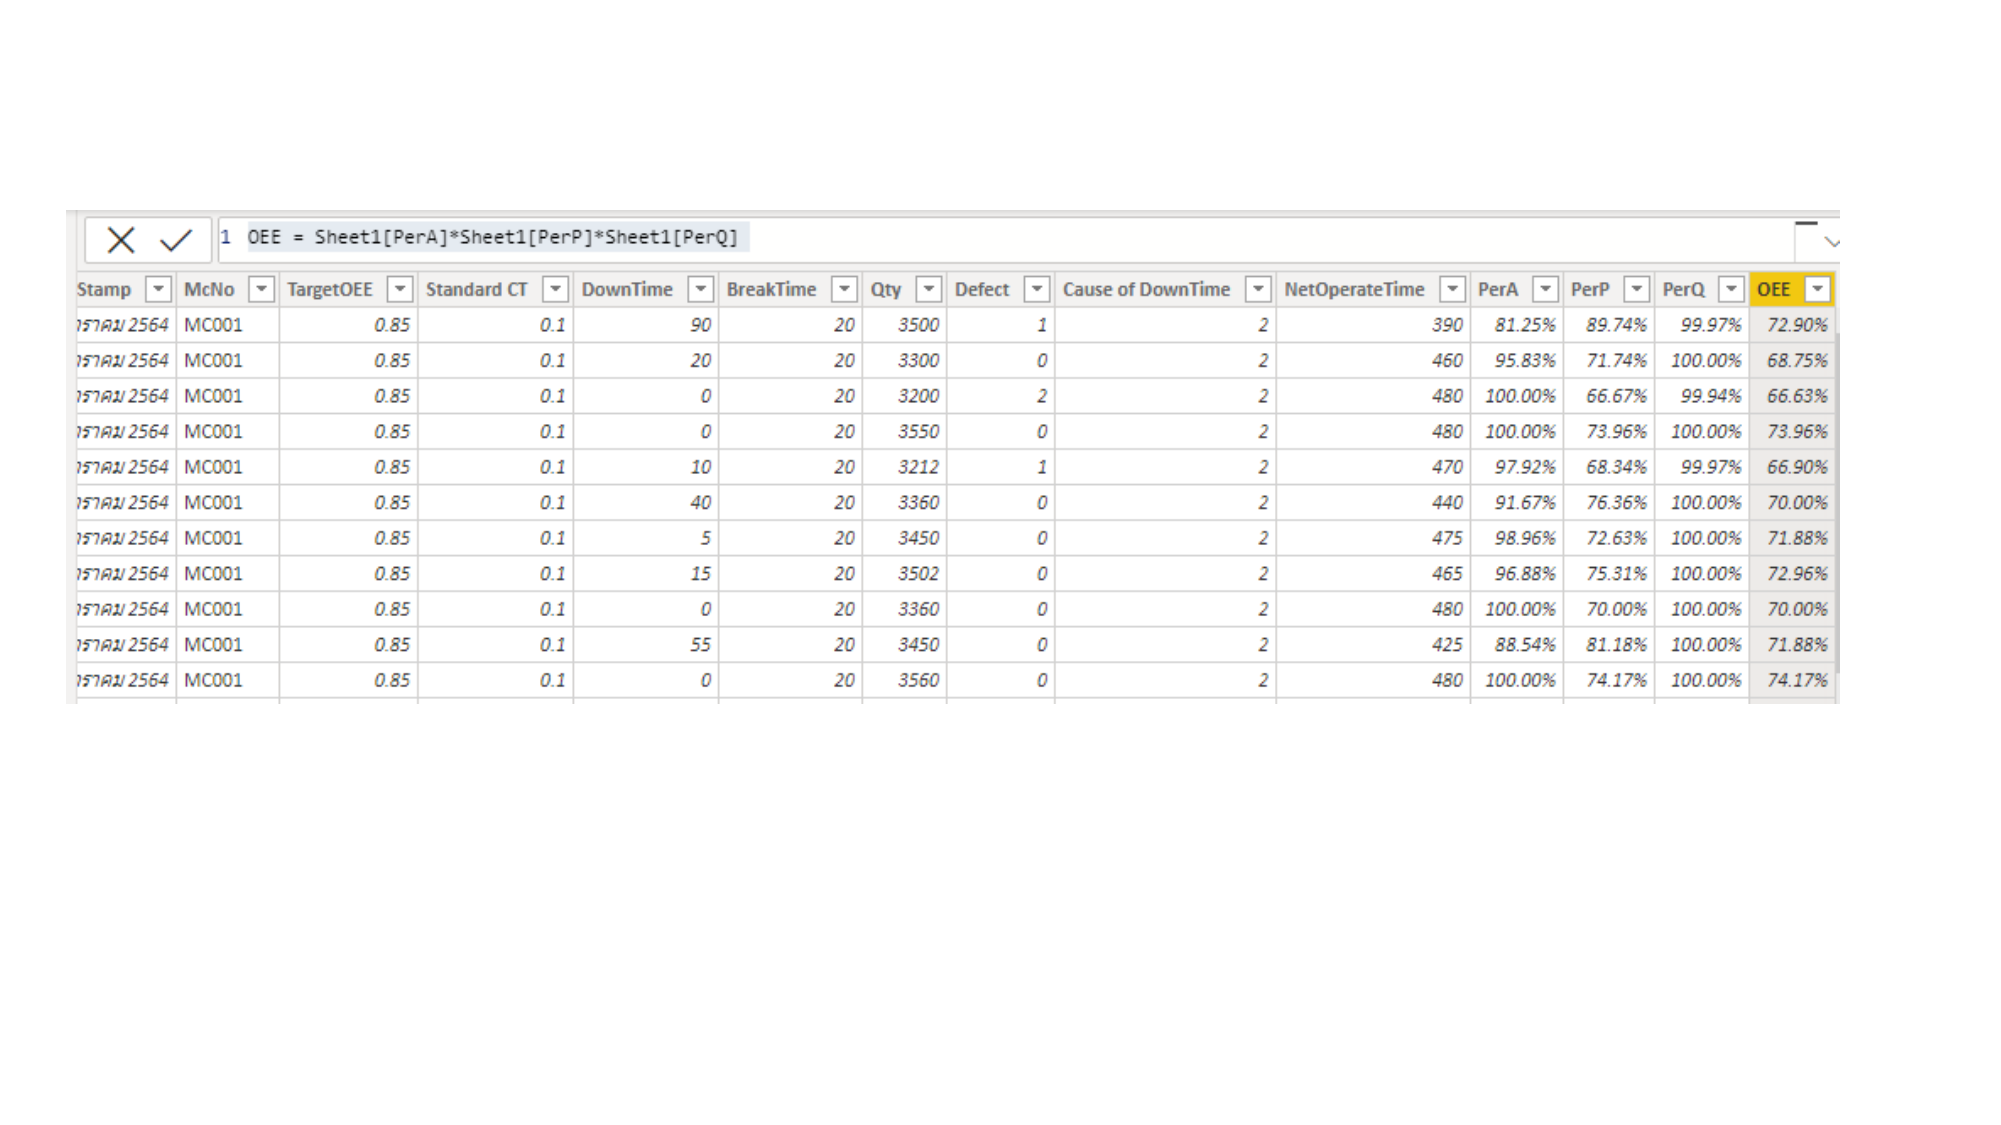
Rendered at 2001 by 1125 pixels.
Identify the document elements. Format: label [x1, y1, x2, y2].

picture [66, 210, 1840, 705]
